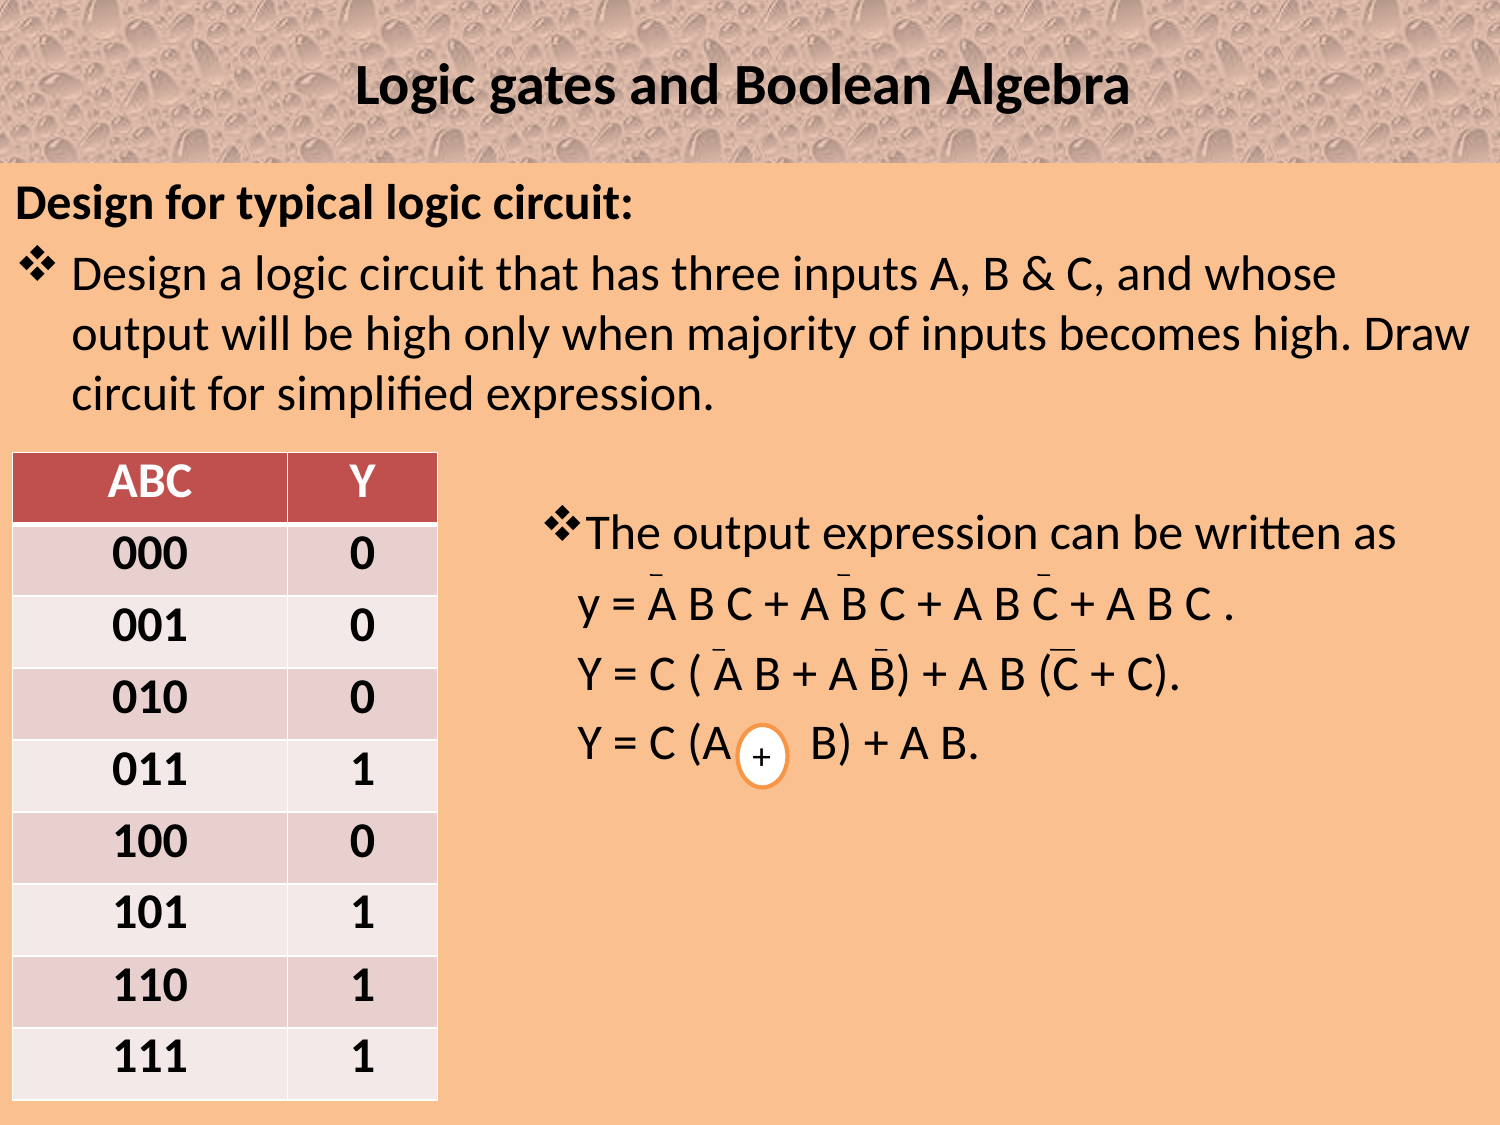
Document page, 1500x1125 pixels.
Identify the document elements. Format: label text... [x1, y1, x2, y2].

table_cell 010 [13, 669, 287, 739]
table_cell 0 [288, 669, 437, 739]
table_cell 111 [13, 1029, 287, 1099]
text_box [748, 726, 790, 790]
table_cell 000 [13, 527, 287, 595]
table_cell 1 [288, 741, 437, 811]
table_header ABC [13, 453, 287, 522]
table_cell 0 [288, 813, 437, 883]
text_box + [737, 724, 775, 785]
table_cell 0 [288, 597, 437, 667]
table_cell 001 [13, 597, 287, 667]
table_cell 1 [288, 1029, 437, 1099]
table_cell 100 [13, 813, 287, 883]
table_cell 011 [13, 741, 287, 811]
table_cell 0 [288, 527, 437, 595]
table_cell 1 [288, 885, 437, 955]
table_cell 110 [13, 957, 287, 1027]
table_cell 1 [288, 957, 437, 1027]
title Logic gates and Boolean Algebra [0, 0, 1500, 163]
table_cell 101 [13, 885, 287, 955]
table_header Y [288, 453, 437, 522]
list Design for typical logic circuit: Design a logic circuit that has three inputs A, B & C, and whose output will be high only when majority of inputs becomes high. Draw circuit for simplified expression. The output expression can be written as y = A B C + A B C + A B C + A B C . Y = C ( A B + A B) + A B (C + C). Y = C (A B) + A B. [0, 163, 1500, 1125]
